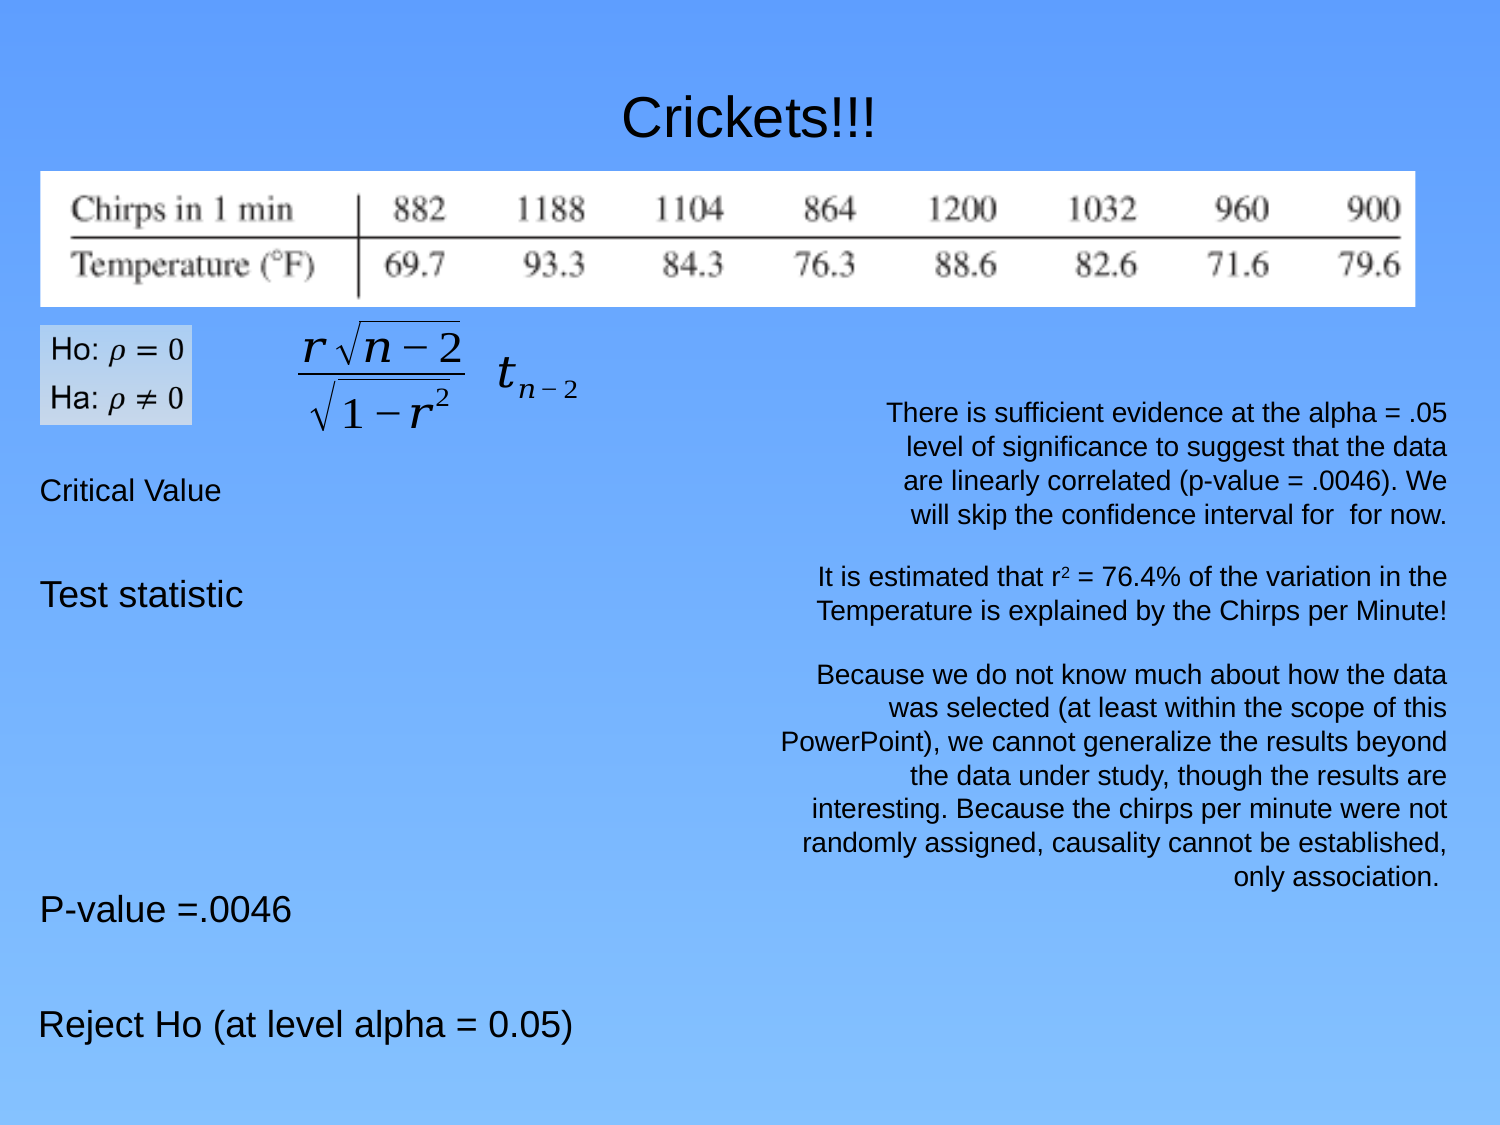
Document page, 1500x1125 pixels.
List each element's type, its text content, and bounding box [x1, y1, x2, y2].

text_box It is estimated that r2 = 76.4% of the variation in the Temperature is explained by the Chirps per Minute! [762, 551, 1463, 634]
picture [40, 170, 1416, 308]
text_box P-value =.0046 [24, 877, 738, 938]
text_box Test statistic [24, 562, 419, 623]
title Crickets!!! [271, 71, 1229, 157]
picture [40, 324, 193, 425]
text_box Because we do not know much about how the data was selected (at least within the scope of this PowerPoint), we cannot generalize the results beyond the data under study, though the results are interesting. Because the chirps per minute were not randomly assigned, causality cannot be established, only association. [762, 648, 1463, 900]
text_box Reject Ho (at level alpha = 0.05) [23, 992, 638, 1053]
